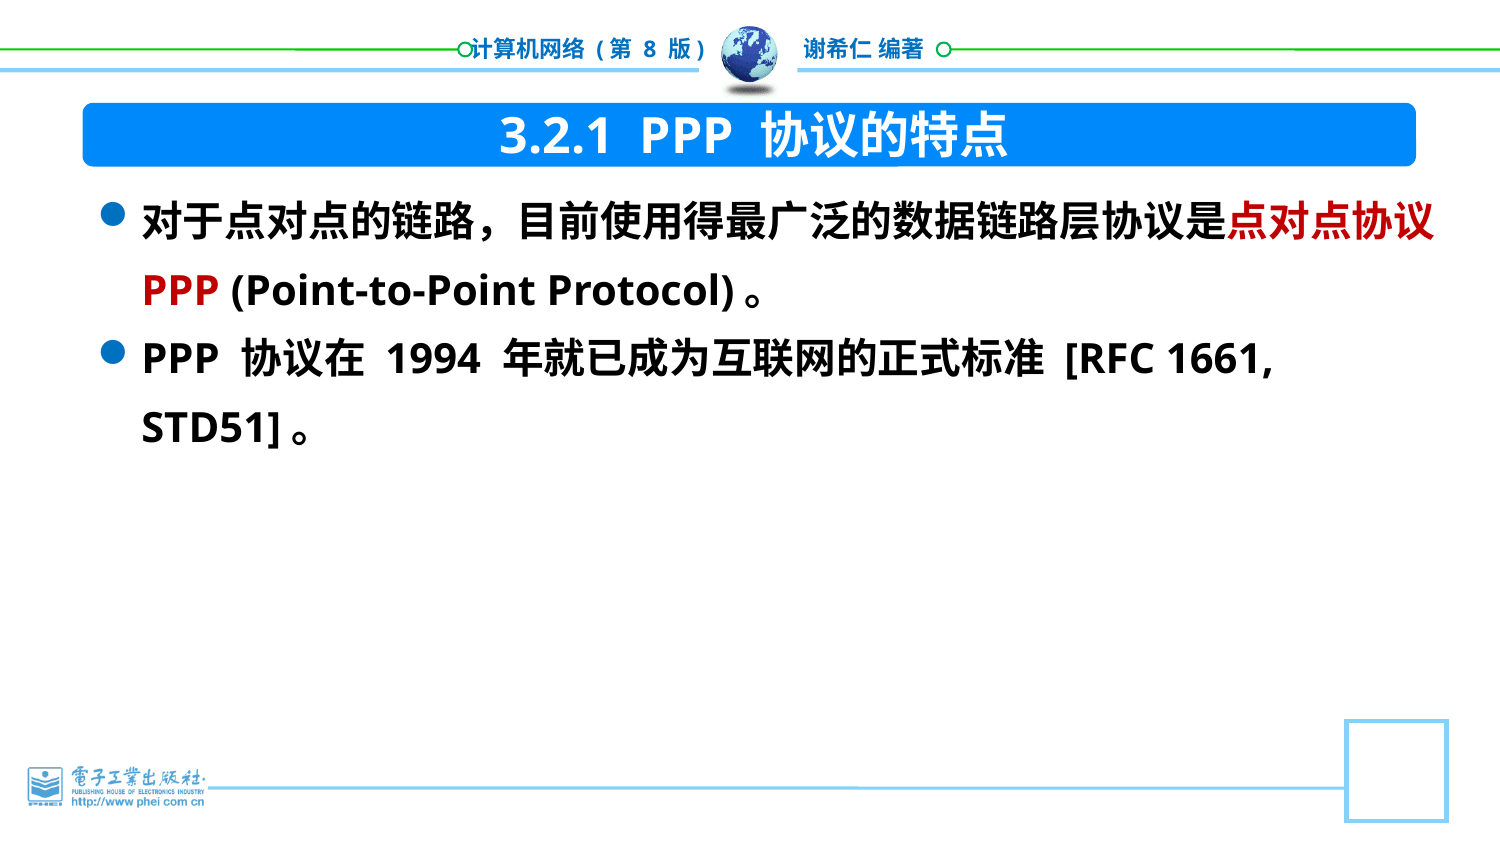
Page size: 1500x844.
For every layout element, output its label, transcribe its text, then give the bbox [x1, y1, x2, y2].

text_box [82, 102, 484, 167]
picture [23, 764, 208, 809]
text_box 3.2.1 PPP 协议的特点 [484, 95, 1025, 168]
text_box 对于点对点的链路，目前使用得最广泛的数据链路层协议是点对点协议 PPP (Point-to-Point Protocol)。 PPP 协议在 1994 年就已成为互联网的正式标准 [RFC 1661, STD51]。 [82, 168, 1466, 459]
text_box [1025, 102, 1417, 167]
picture [719, 24, 779, 95]
